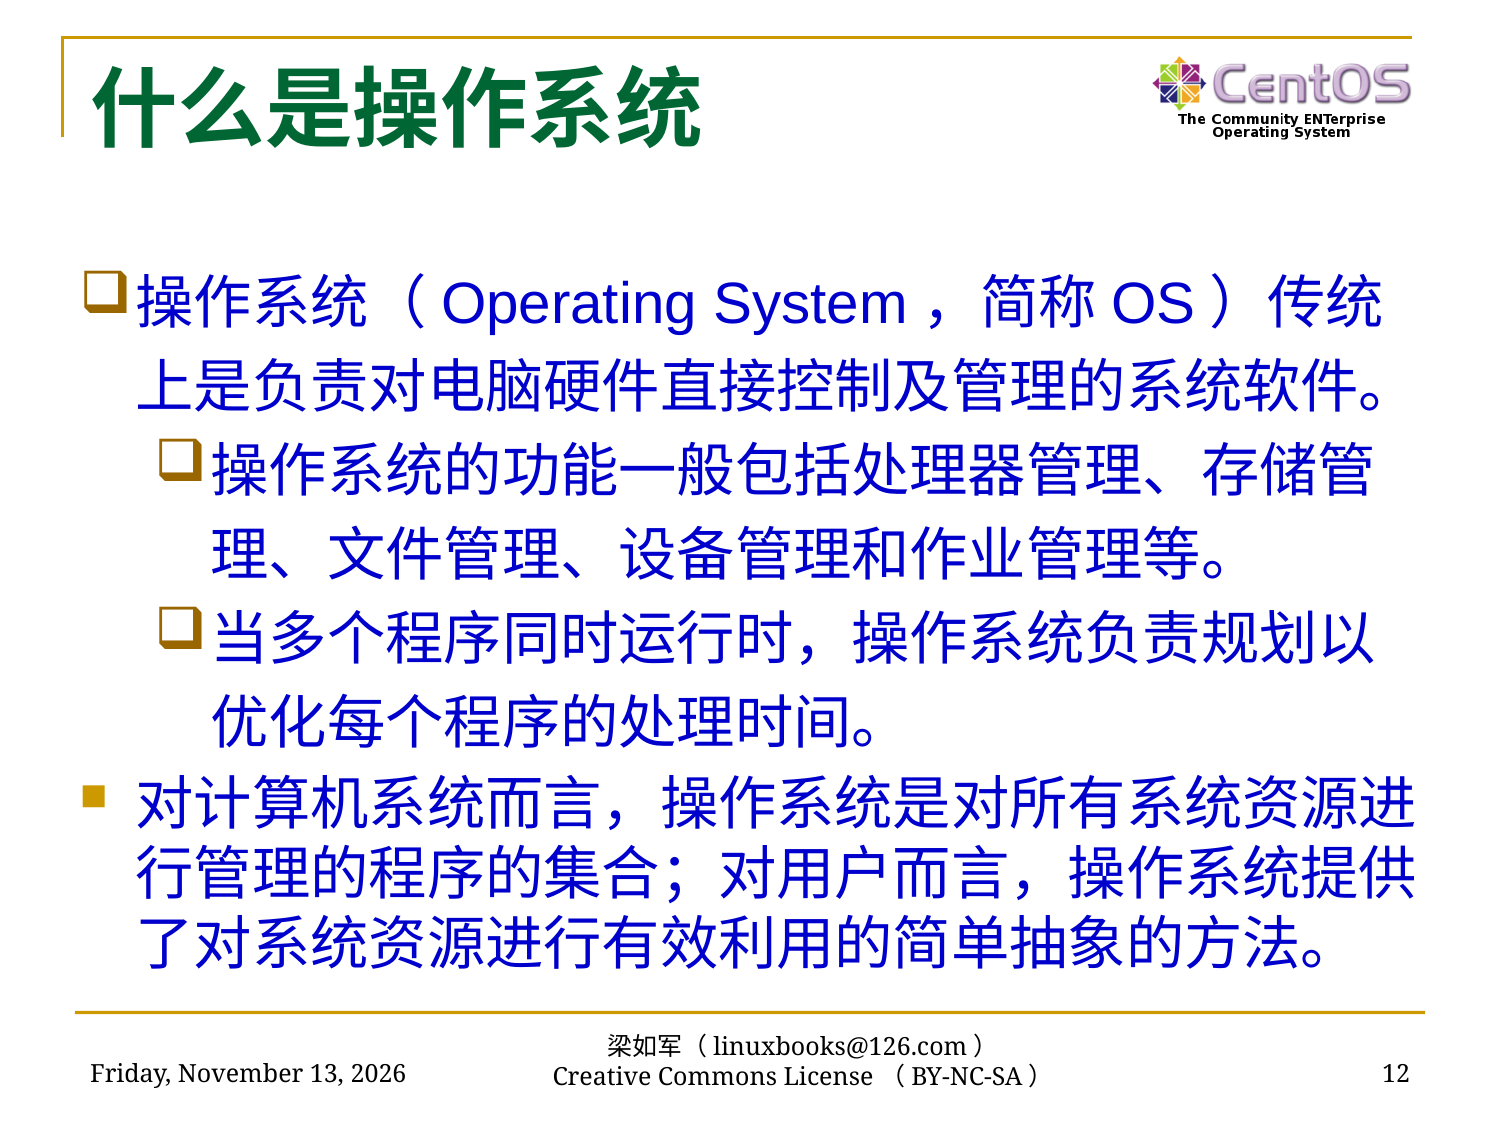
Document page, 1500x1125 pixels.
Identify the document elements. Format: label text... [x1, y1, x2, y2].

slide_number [74, 1023, 426, 1100]
footer 梁如军（linuxbooks@126.com） Creative Commons License（BY-NC-SA） [359, 1022, 1247, 1099]
slide_number 12 [1074, 1023, 1426, 1100]
text_box 操作系统（Operating System，简称OS）传统上是负责对电脑硬件直接控制及管理的系统软件。 操作系统的功能一般包括处理器管理、存储管理、文件管理、设备管理和作业管理等。 当多个程序同时运行时，操作系统负责规划以优化每个程序的处理时间。 对计算机系统而言，操作系统是对所有系统资源进行管理的程序的集合；对用户而言，操作系统提供了对系统资源进行有效利用的简单抽象的方法。 [64, 243, 1449, 989]
title 什么是操作系统 [75, 45, 1425, 233]
